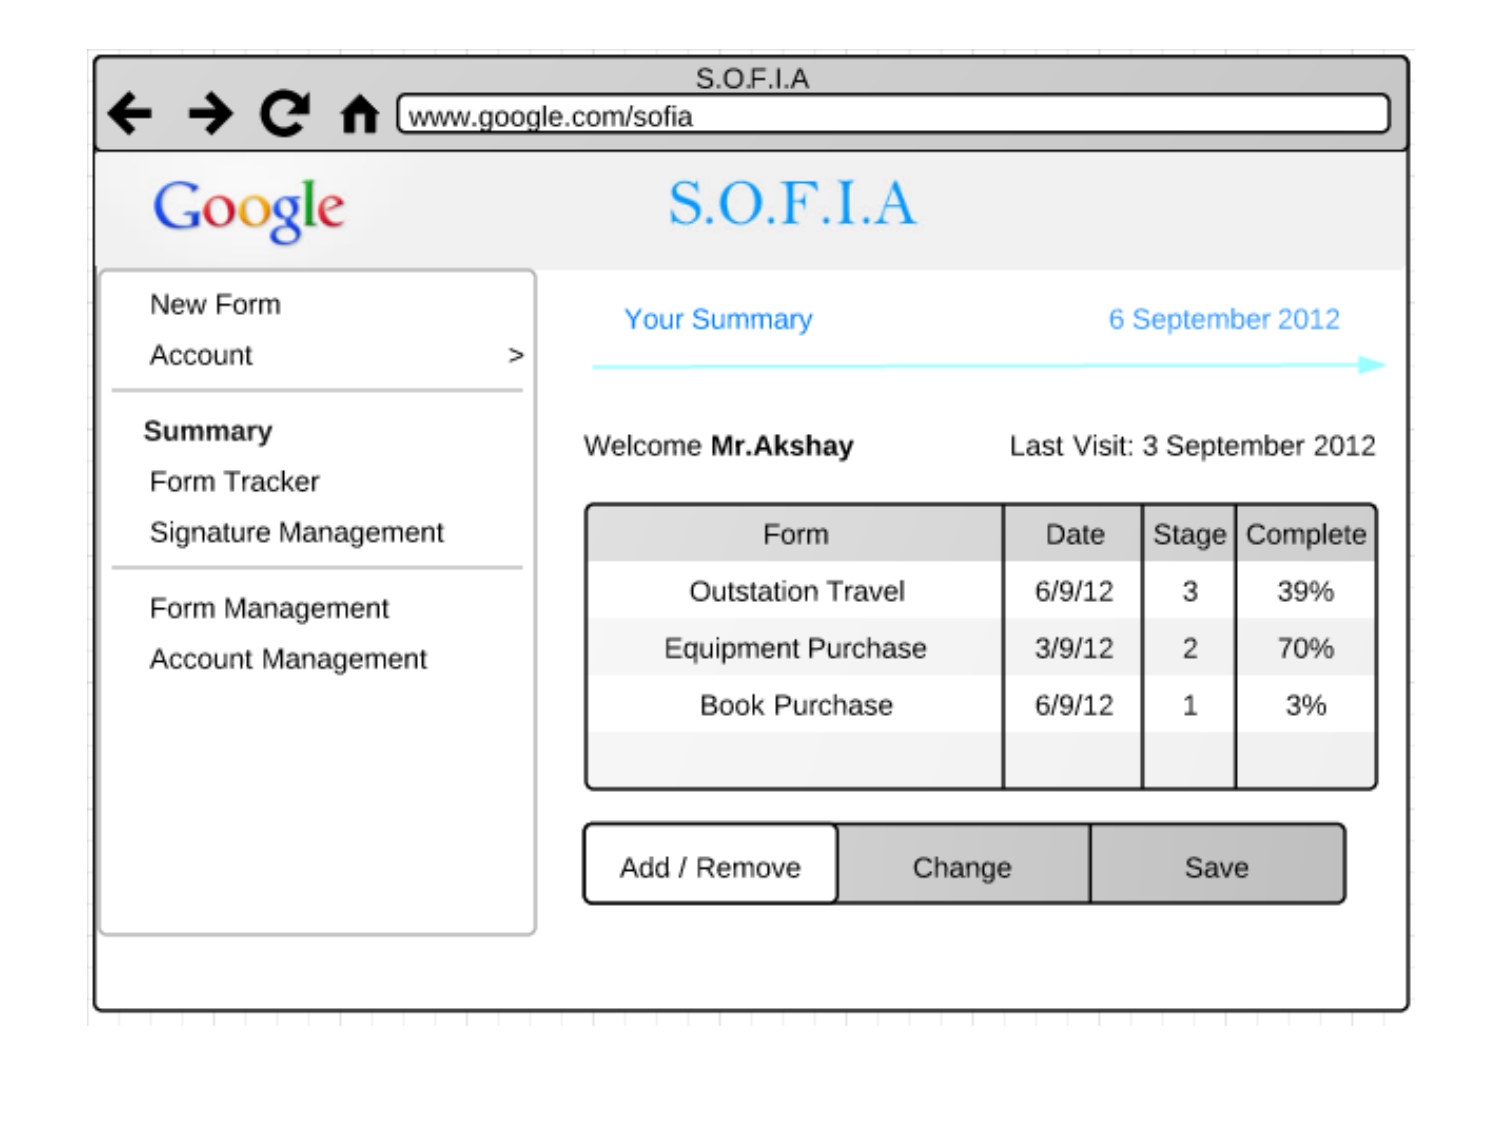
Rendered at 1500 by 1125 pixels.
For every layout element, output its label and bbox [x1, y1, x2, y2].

list [87, 49, 1415, 1026]
